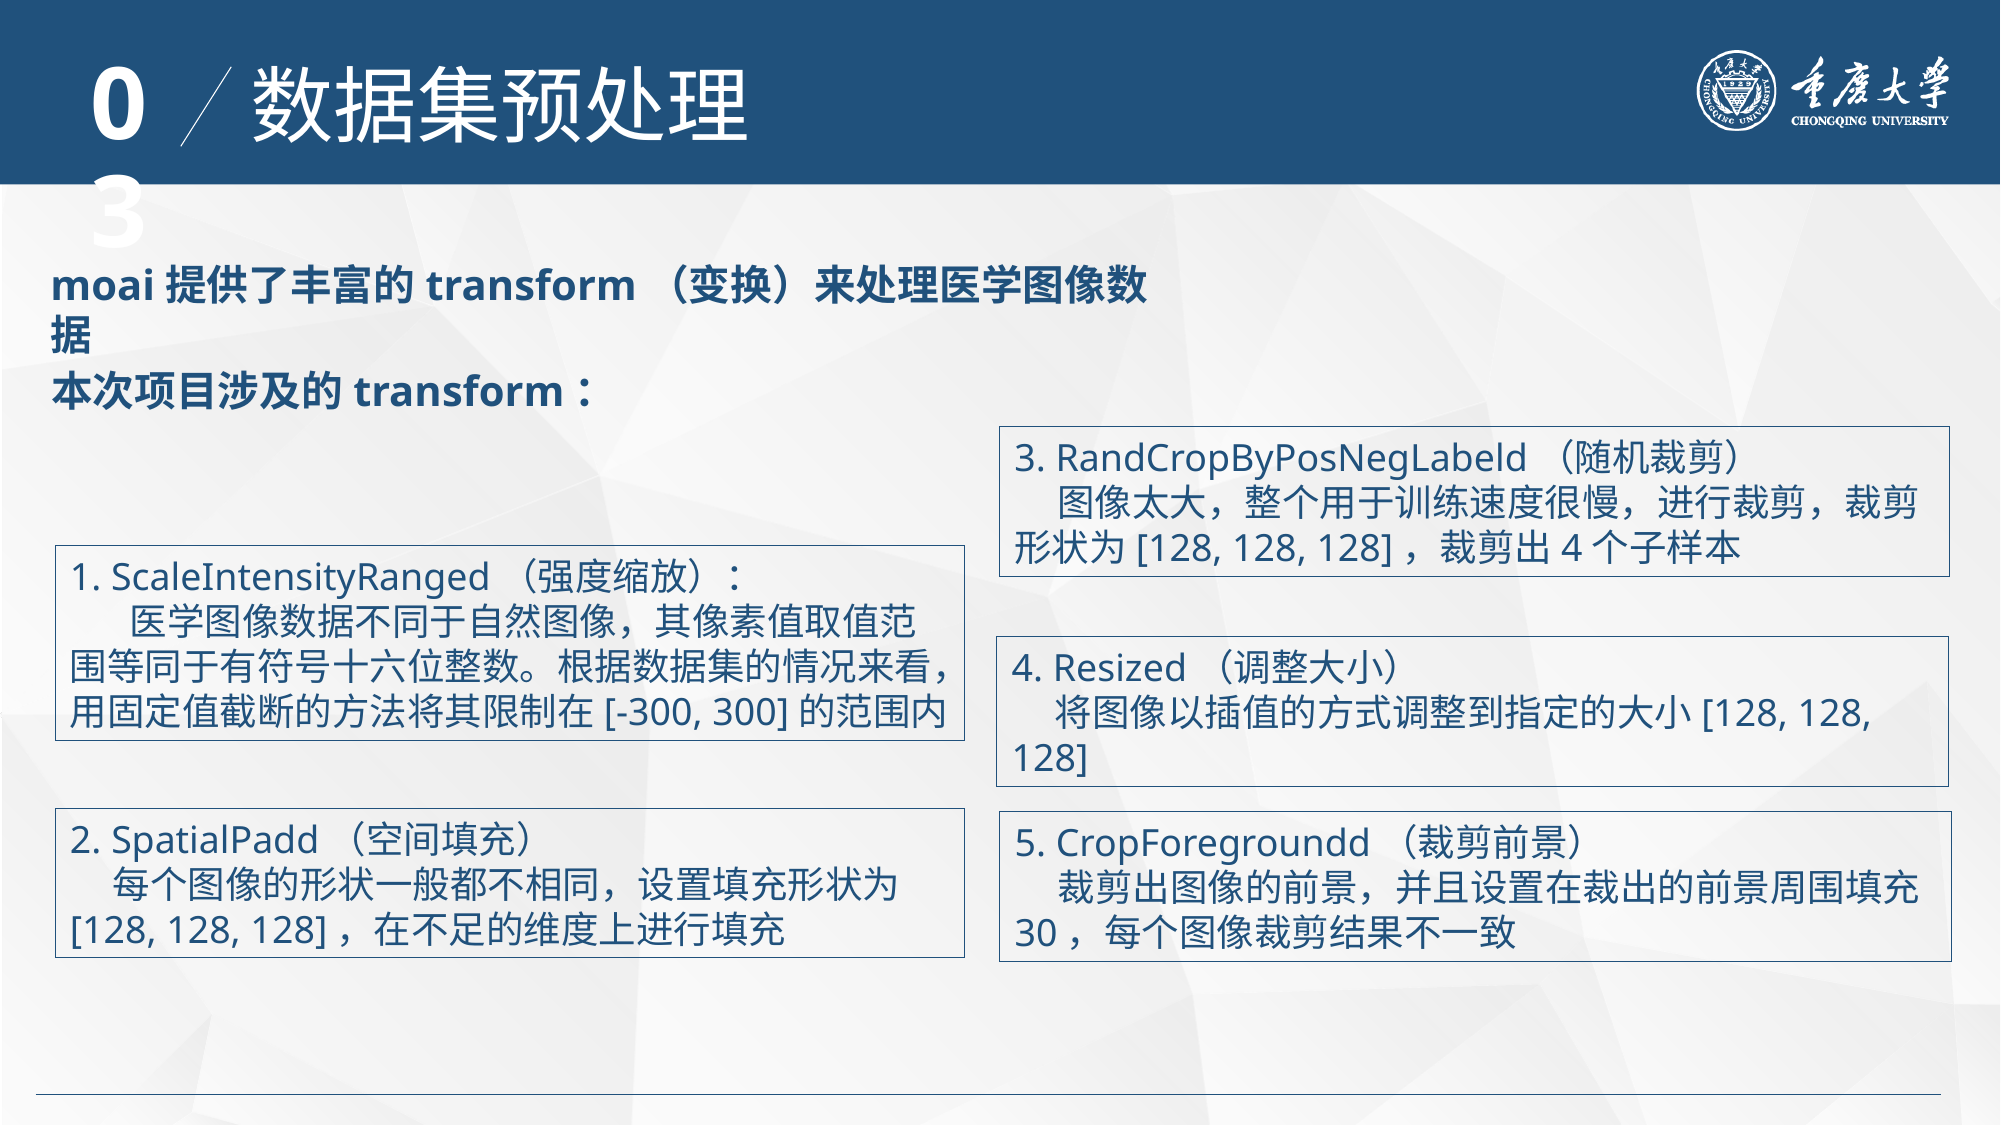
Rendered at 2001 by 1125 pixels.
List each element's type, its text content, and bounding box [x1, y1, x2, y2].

text_box 1. ScaleIntensityRanged（强度缩放）： 医学图像数据不同于自然图像，其像素值取值范围等同于有符号十六位整数。根据数据集的情况来看，用固定值截断的方法将其限制在[-300, 300]的范围内 [55, 545, 965, 741]
text_box 3. RandCropByPosNegLabeld（随机裁剪） 图像太大，整个用于训练速度很慢，进行裁剪，裁剪形状为[128, 128, 128]，裁剪出4个子样本 [999, 426, 1950, 577]
list 数据集预处理 [235, 57, 989, 139]
text_box 本次项目涉及的transform： [36, 357, 674, 423]
list 03 [75, 45, 218, 212]
picture [1696, 50, 1949, 131]
text_box moai提供了丰富的transform（变换）来处理医学图像数据 [35, 251, 1178, 366]
picture [0, 0, 2001, 1125]
text_box 2. SpatialPadd（空间填充） 每个图像的形状一般都不相同，设置填充形状为[128, 128, 128]，在不足的维度上进行填充 [55, 808, 965, 958]
text_box 5. CropForegroundd（裁剪前景） 裁剪出图像的前景，并且设置在裁出的前景周围填充30，每个图像裁剪结果不一致 [999, 811, 1952, 962]
text_box 4. Resized（调整大小） 将图像以插值的方式调整到指定的大小[128, 128, 128] [996, 636, 1949, 787]
